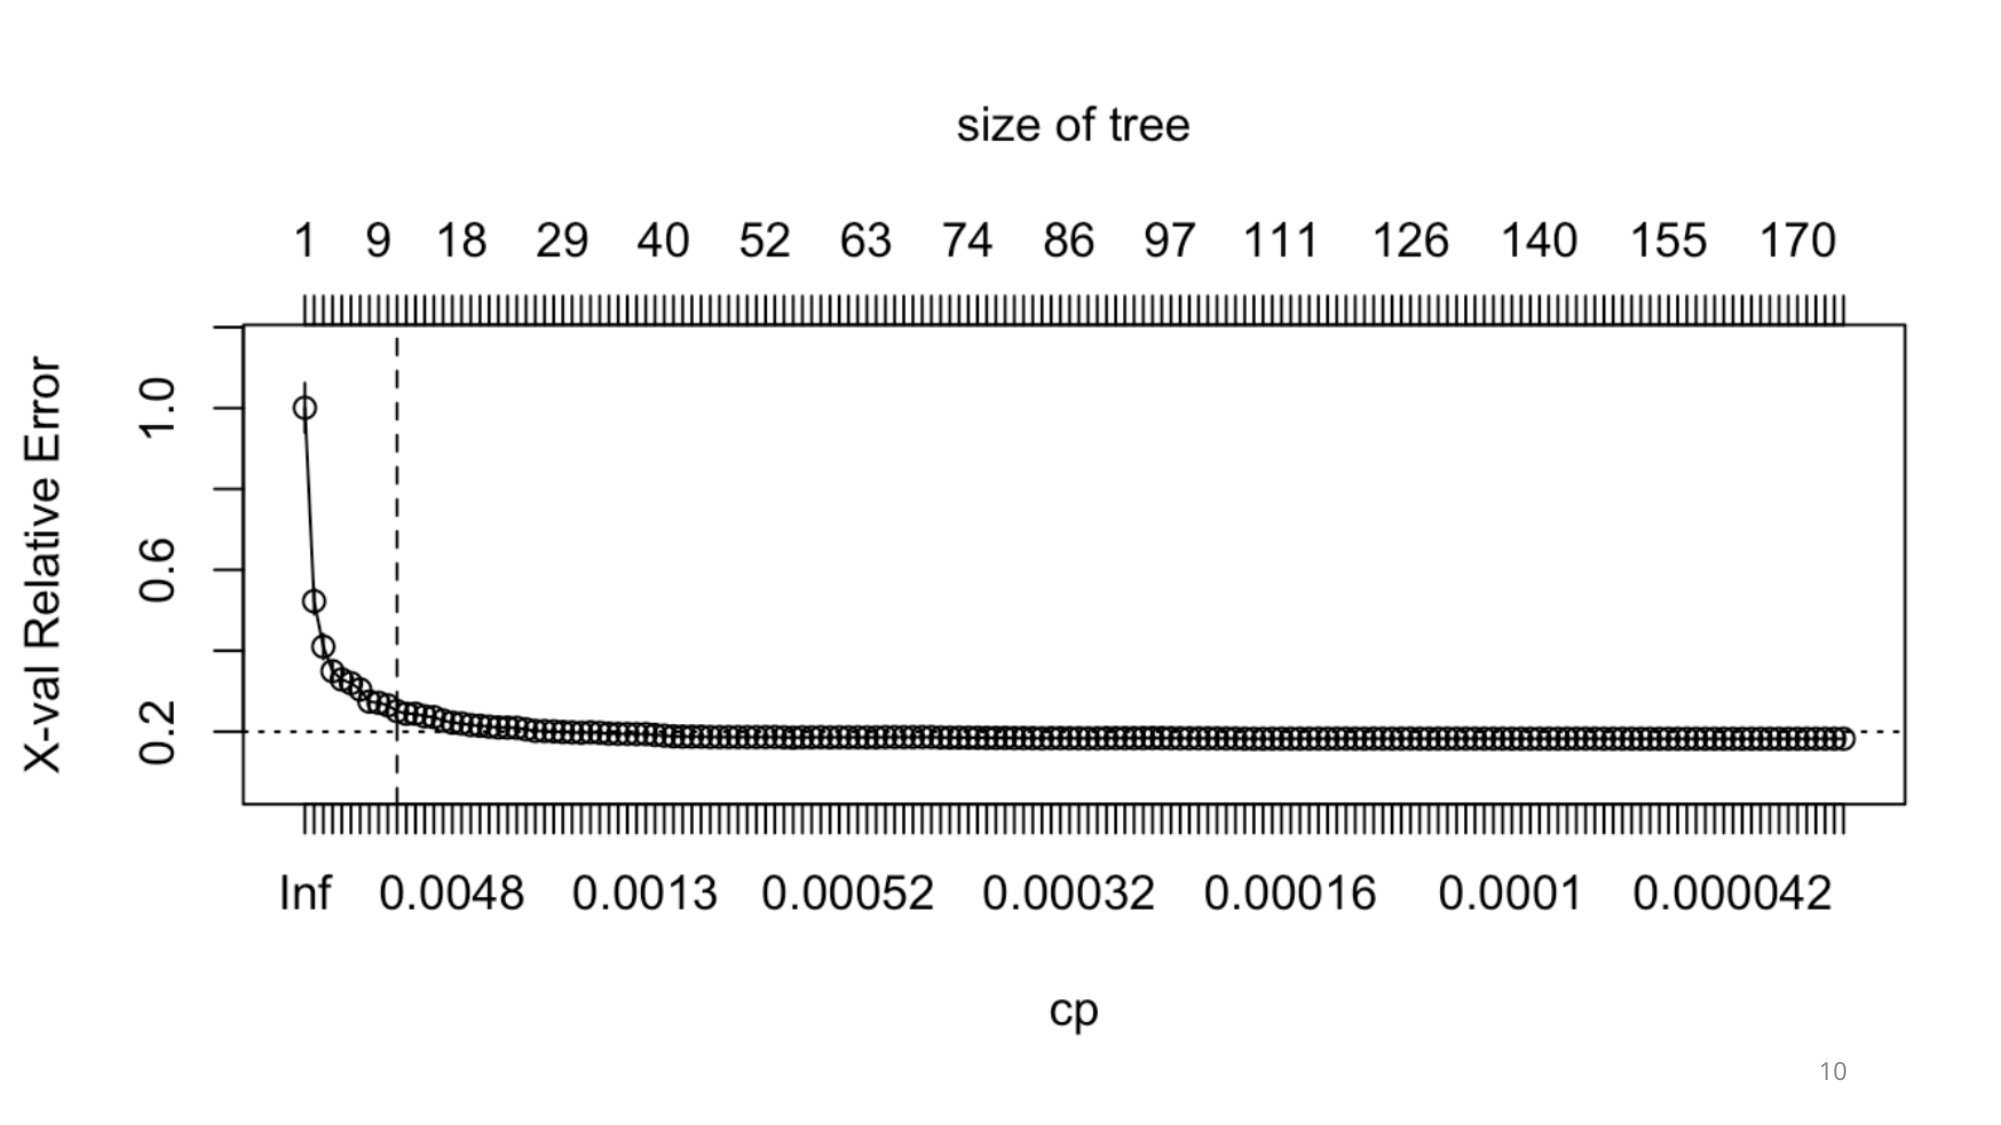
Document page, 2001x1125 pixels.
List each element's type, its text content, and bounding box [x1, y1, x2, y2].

slide_number 10 [1412, 1053, 1863, 1103]
picture [0, 71, 2000, 1053]
